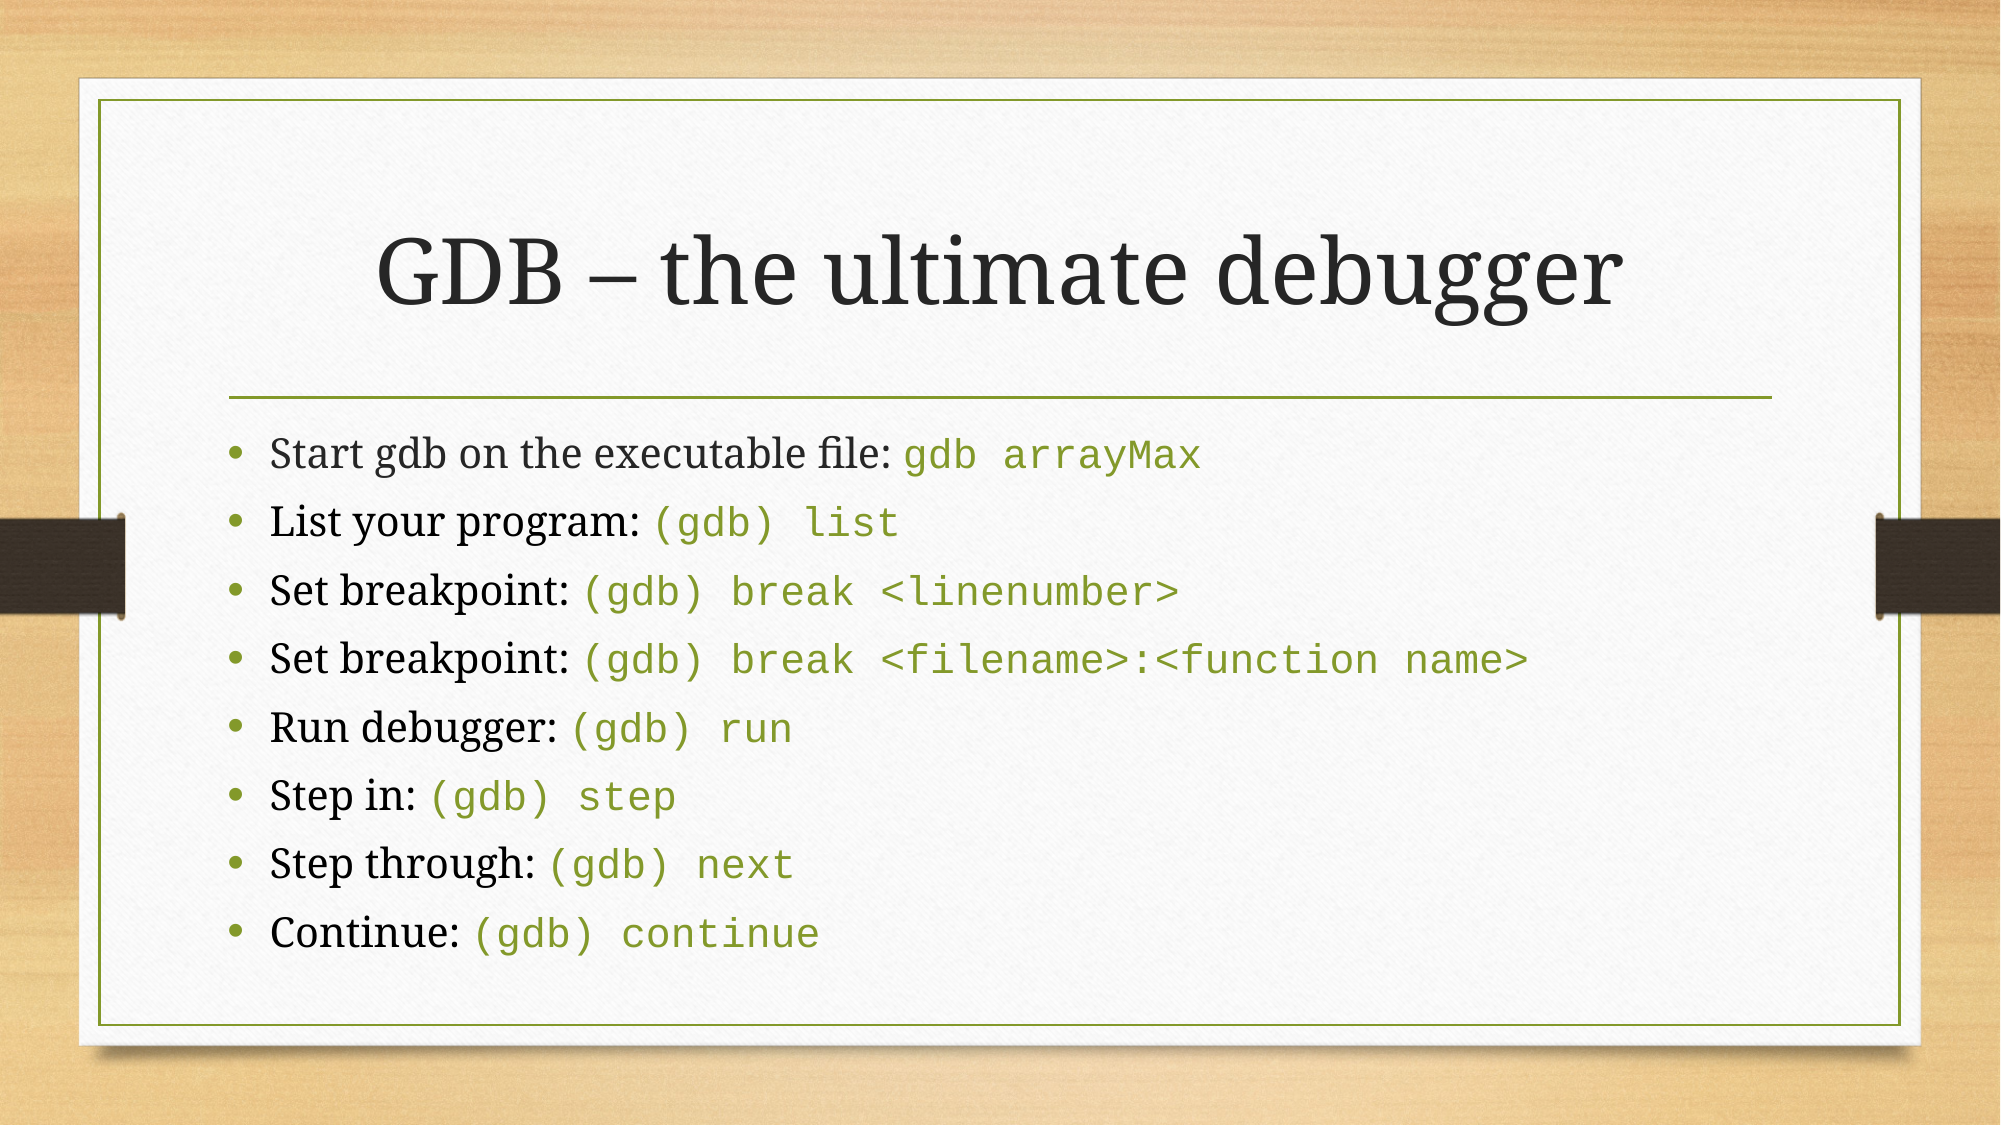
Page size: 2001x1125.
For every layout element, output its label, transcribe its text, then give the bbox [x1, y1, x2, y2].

title GDB – the ultimate debugger [212, 161, 1788, 375]
picture [0, 0, 2001, 1125]
list Start gdb on the executable file: gdb arrayMax List your program: (gdb) list Set breakpoint: (gdb) break <linenumber> Set breakpoint: (gdb) break <filename>:<function name> Run debugger: (gdb) run Step in: (gdb) step Step through: (gdb) next Continue: (gdb) continue [212, 419, 1788, 964]
